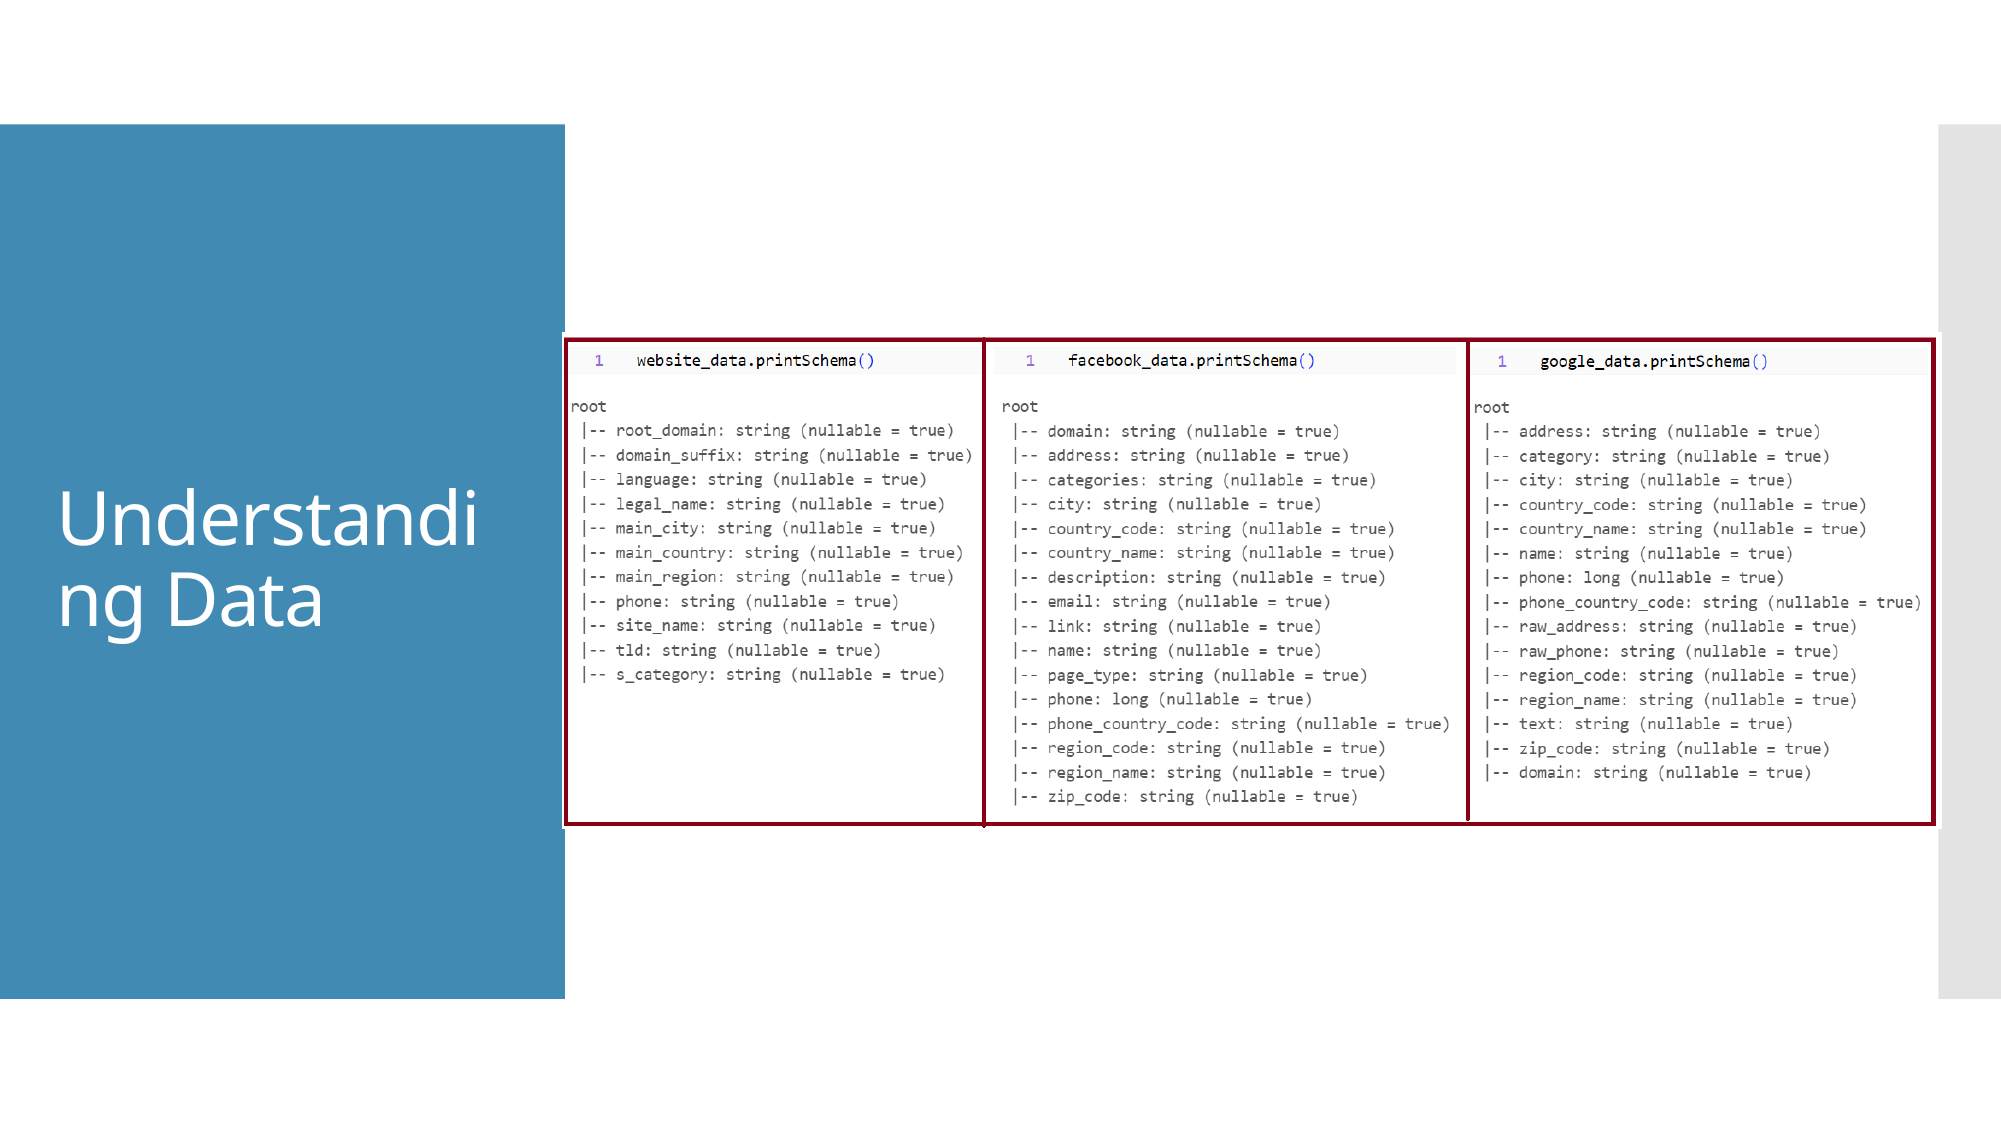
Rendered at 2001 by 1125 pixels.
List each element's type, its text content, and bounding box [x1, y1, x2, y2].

title Understanding Data [41, 184, 525, 940]
picture [561, 332, 1942, 830]
